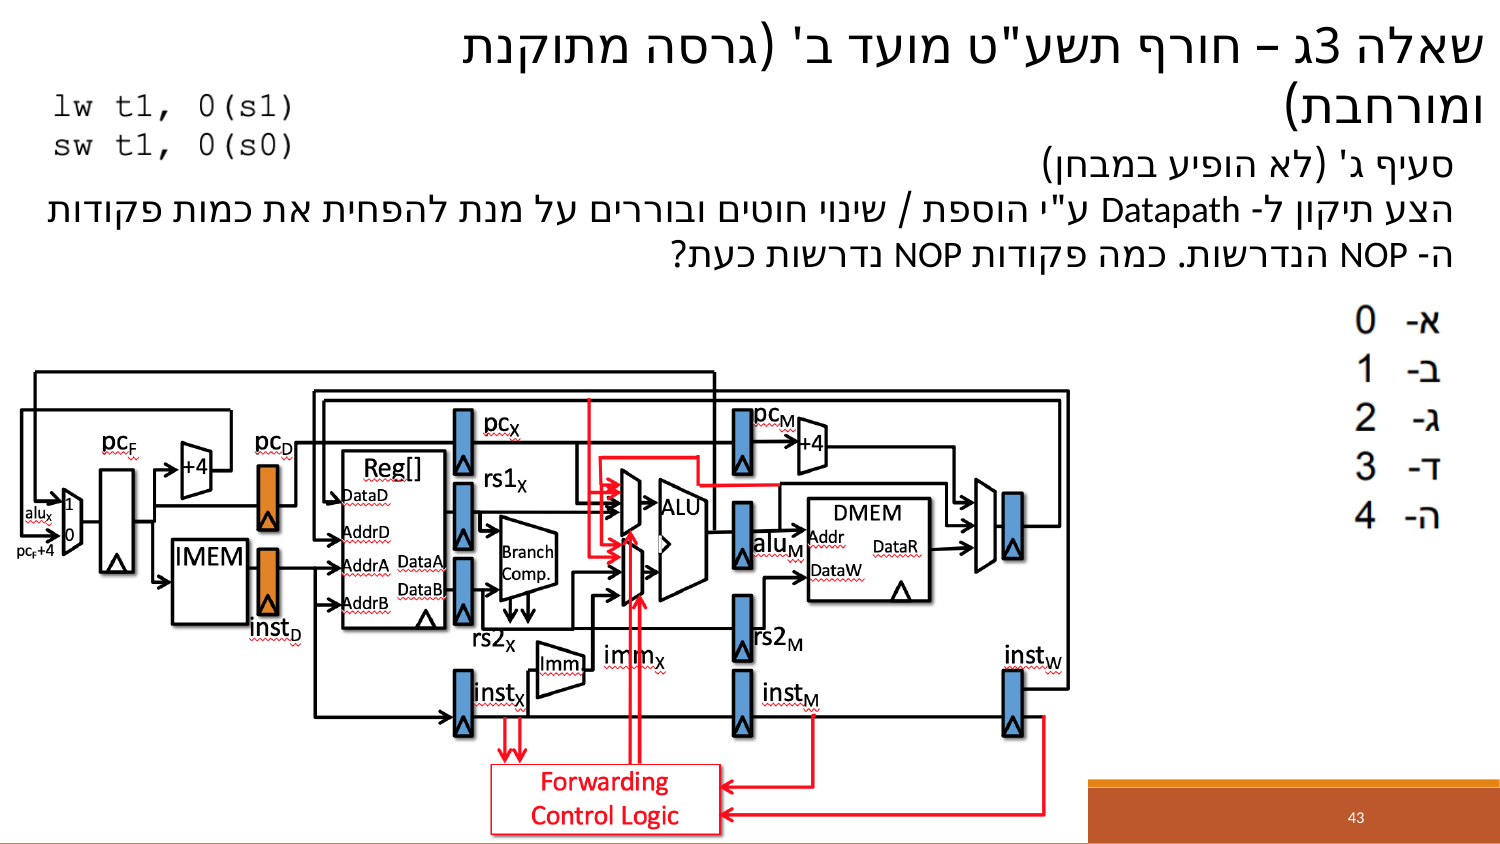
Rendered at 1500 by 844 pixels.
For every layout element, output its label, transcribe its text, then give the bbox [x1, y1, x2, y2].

picture [31, 72, 319, 177]
text_box סעיף ג' (לא הופיע במבחן) הצע תיקון ל- Datapath ע"י הוספת / שינוי חוטים ובוררים על מנת להפחית את כמות פקודות ה- NOP הנדרשות. כמה פקודות NOP נדרשות כעת? [0, 132, 1470, 283]
slide_number 43 [1218, 794, 1380, 840]
picture [0, 353, 1088, 844]
picture [1324, 292, 1459, 548]
text_box שאלה 3ג – חורף תשע"ט מועד ב' (גרסה מתוקנת ומורחבת) [291, 5, 1500, 141]
